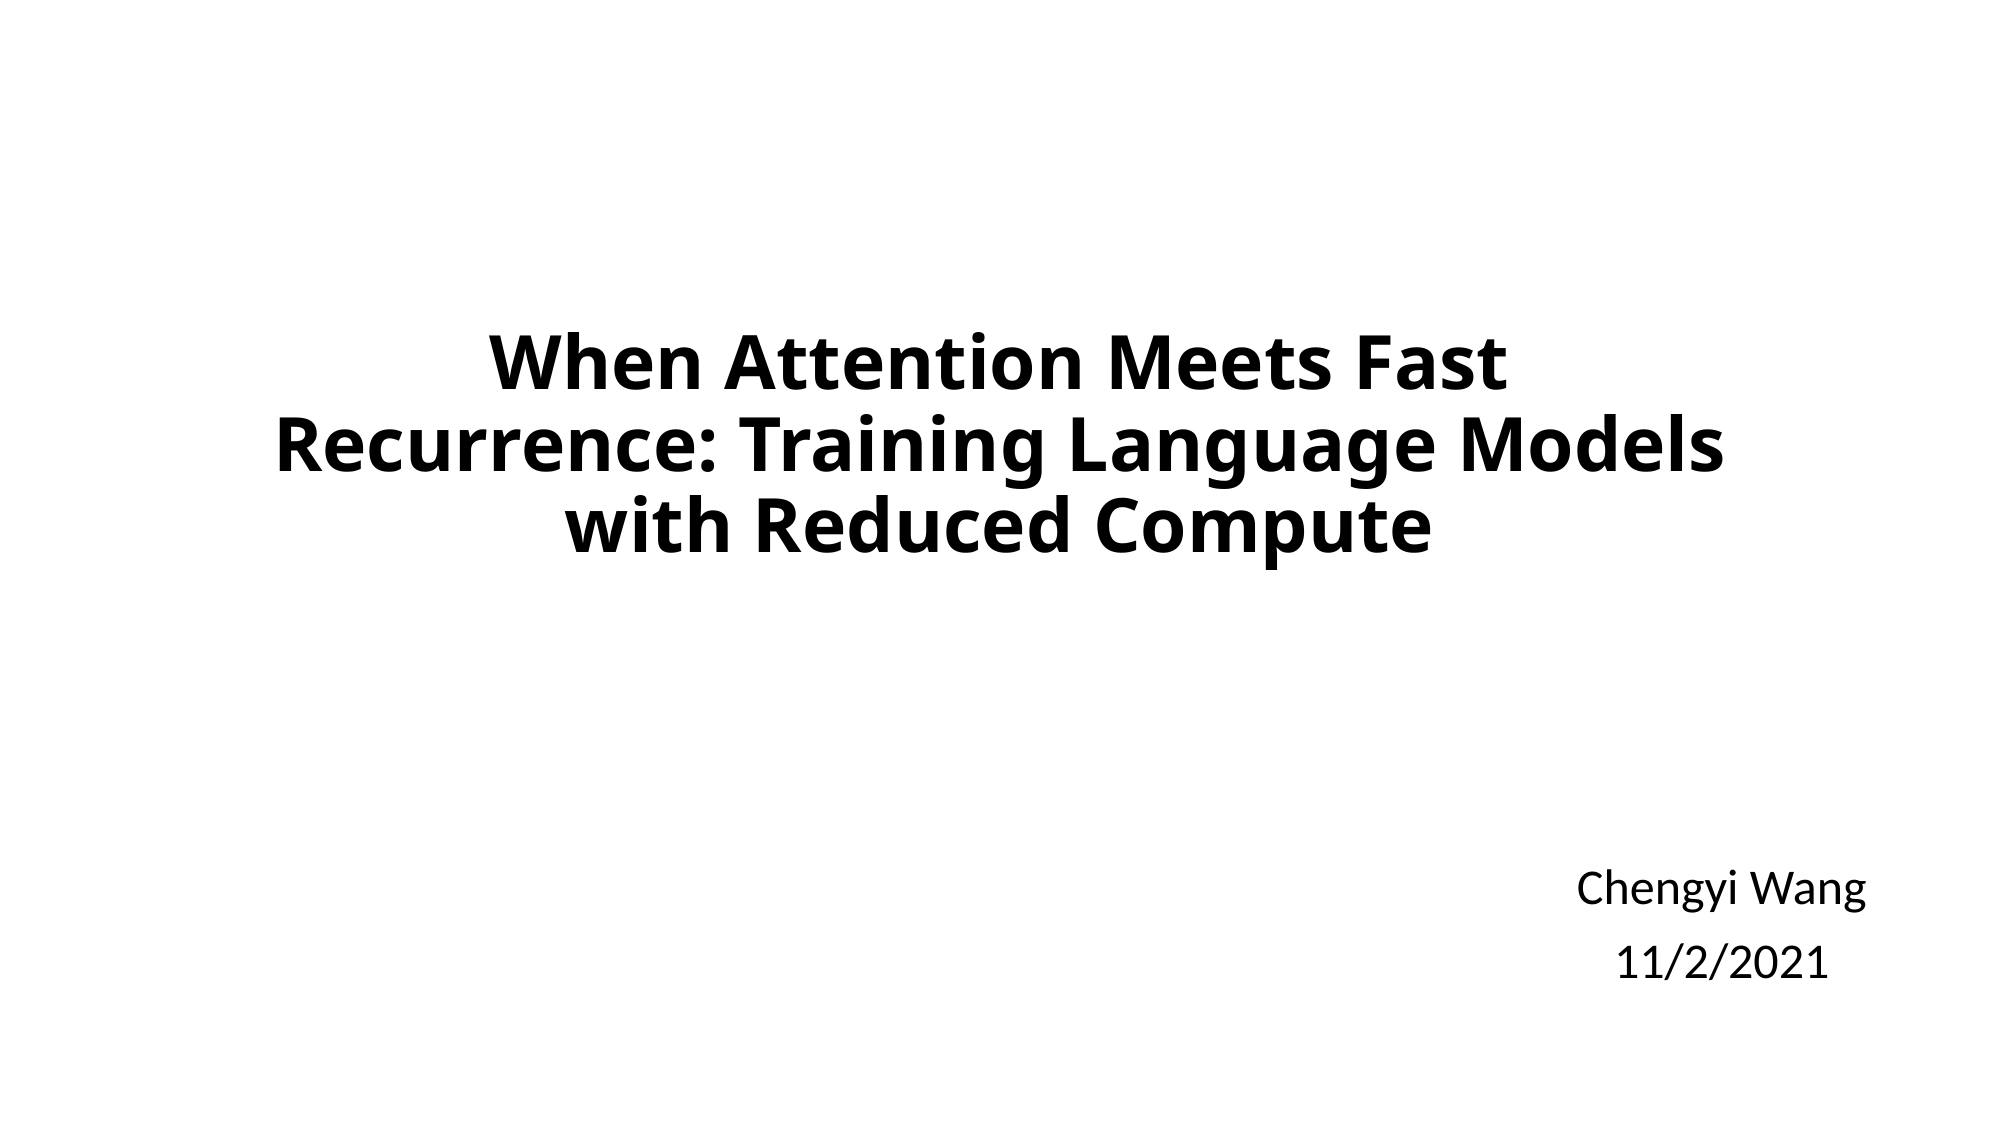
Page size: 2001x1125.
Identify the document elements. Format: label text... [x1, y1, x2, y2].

subtitle Chengyi Wang 11/2/2021 [971, 853, 2000, 1125]
title When Attention Meets Fast Recurrence: Training Language Models with Reduced Compute [249, 184, 1750, 576]
